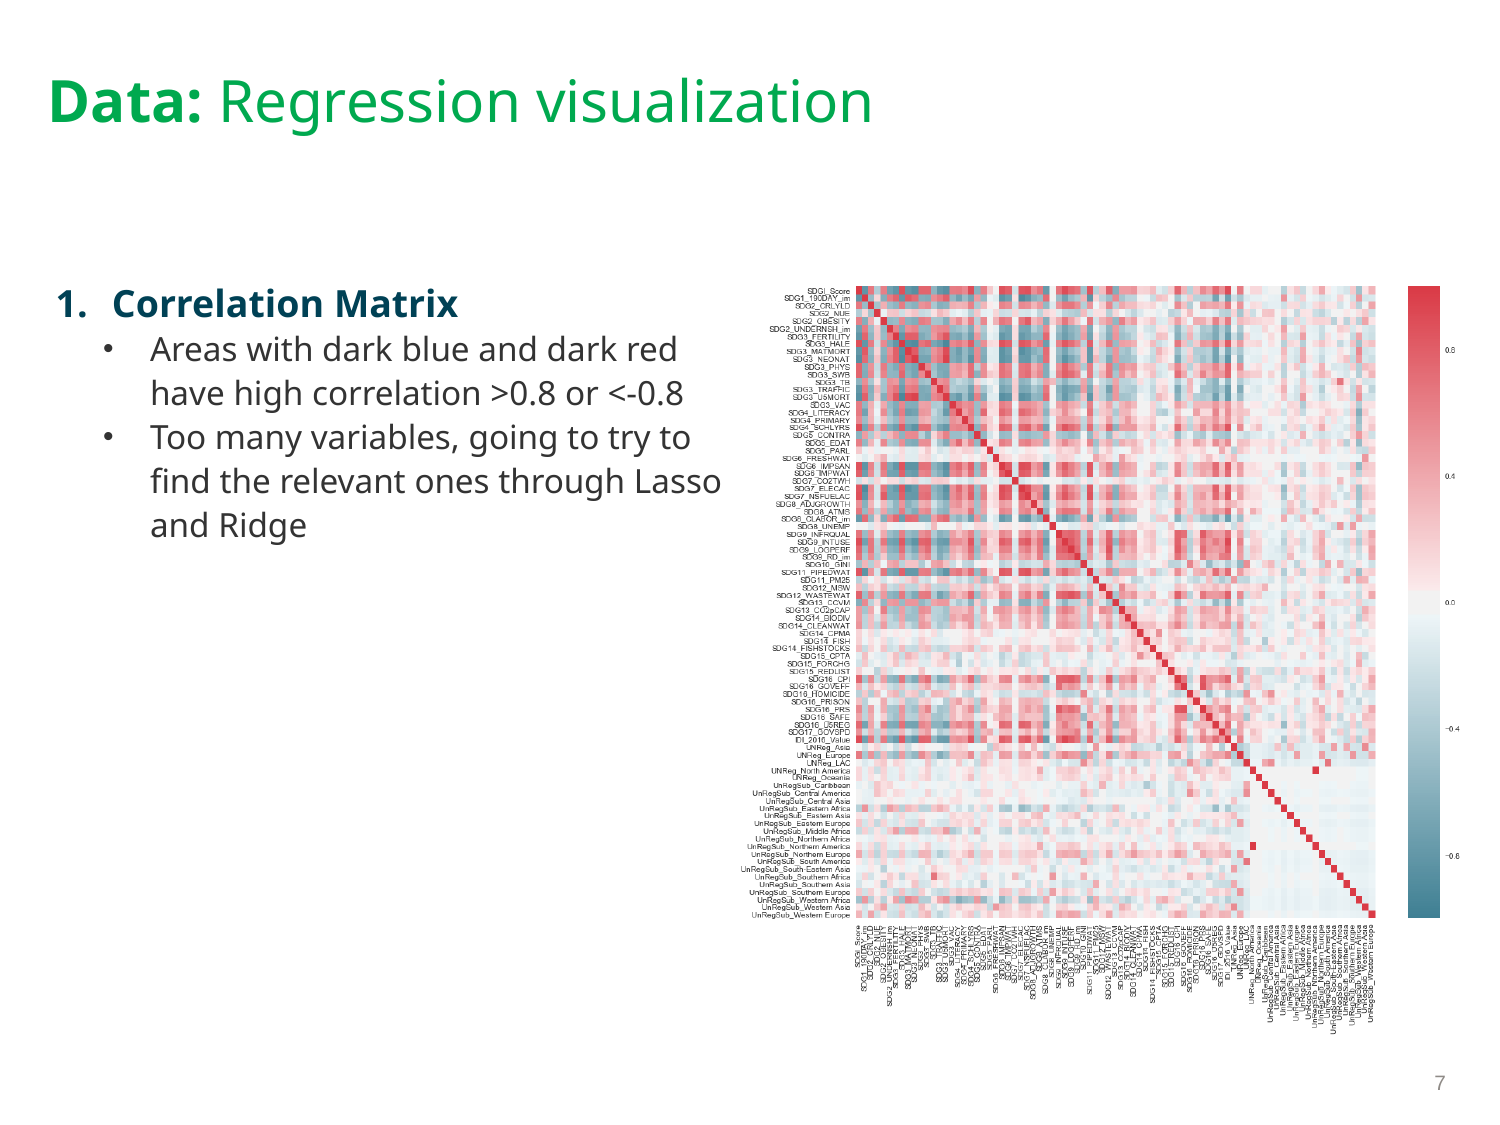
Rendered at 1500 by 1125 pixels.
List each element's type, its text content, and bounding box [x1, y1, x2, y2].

picture [735, 281, 1465, 1038]
title Data: Regression visualization [47, 55, 1452, 158]
text_box Correlation Matrix Areas with dark blue and dark red have high correlation >0.8 or <-0.8 Too many variables, going to try to find the relevant ones through Lasso and Ridge [48, 275, 750, 430]
slide_number 7 [1276, 1057, 1452, 1095]
